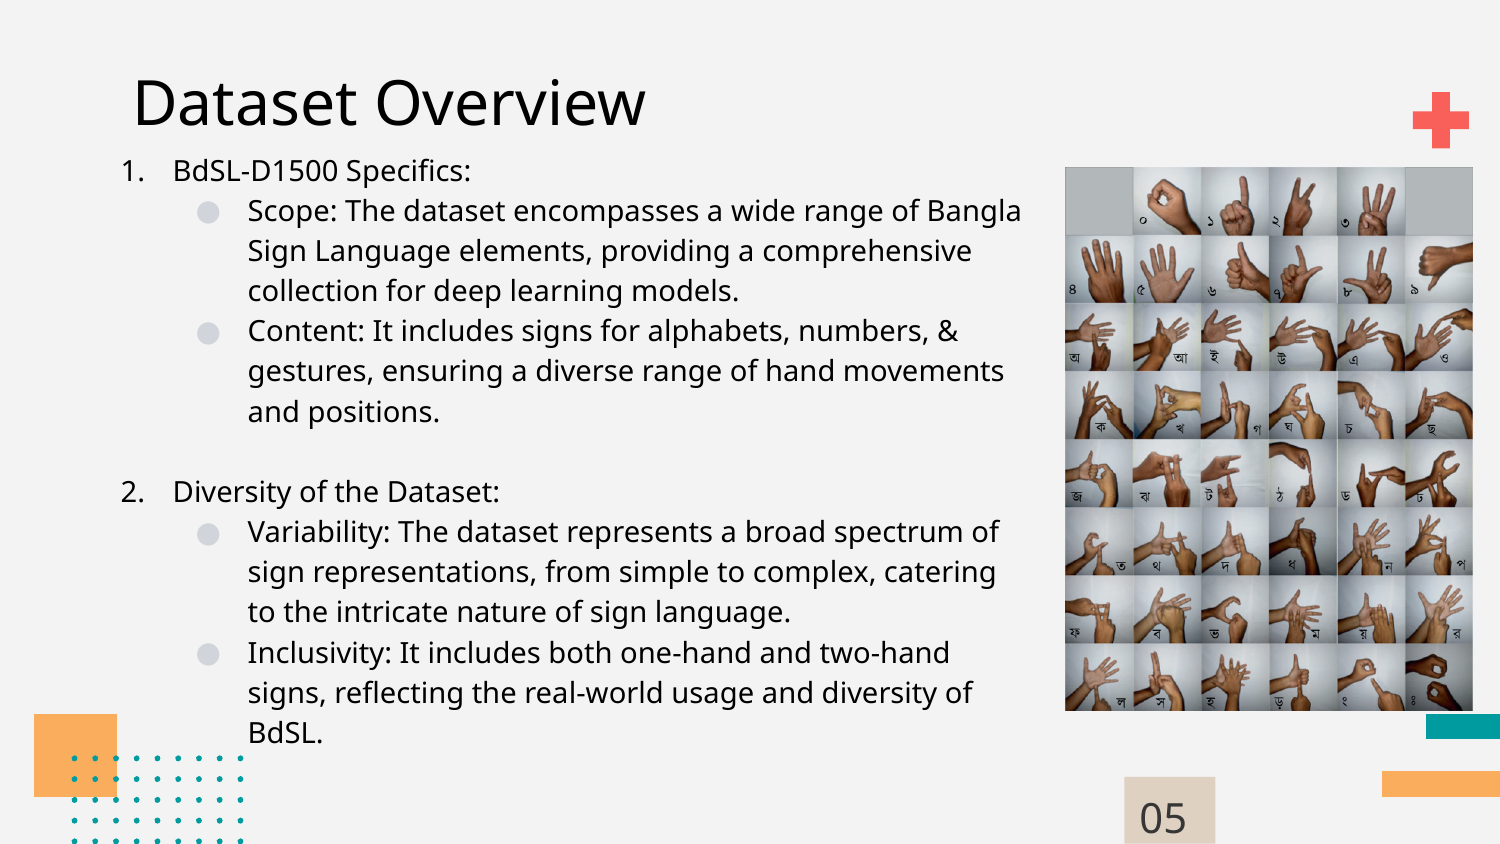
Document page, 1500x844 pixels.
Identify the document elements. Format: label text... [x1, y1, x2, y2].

picture [1064, 167, 1473, 711]
title 05 [1124, 776, 1216, 844]
title Dataset Overview [79, 37, 1346, 132]
subtitle BdSL-D1500 Specifics: Scope: The dataset encompasses a wide range of Bangla Sign Language elements, providing a comprehensive collection for deep learning models. Content: It includes signs for alphabets, numbers, & gestures, ensuring a diverse range of hand movements and positions. Diversity of the Dataset: Variability: The dataset represents a broad spectrum of sign representations, from simple to complex, catering to the intricate nature of sign language. Inclusivity: It includes both one-hand and two-hand signs, reflecting the real-world usage and diversity of BdSL. [82, 131, 1043, 758]
